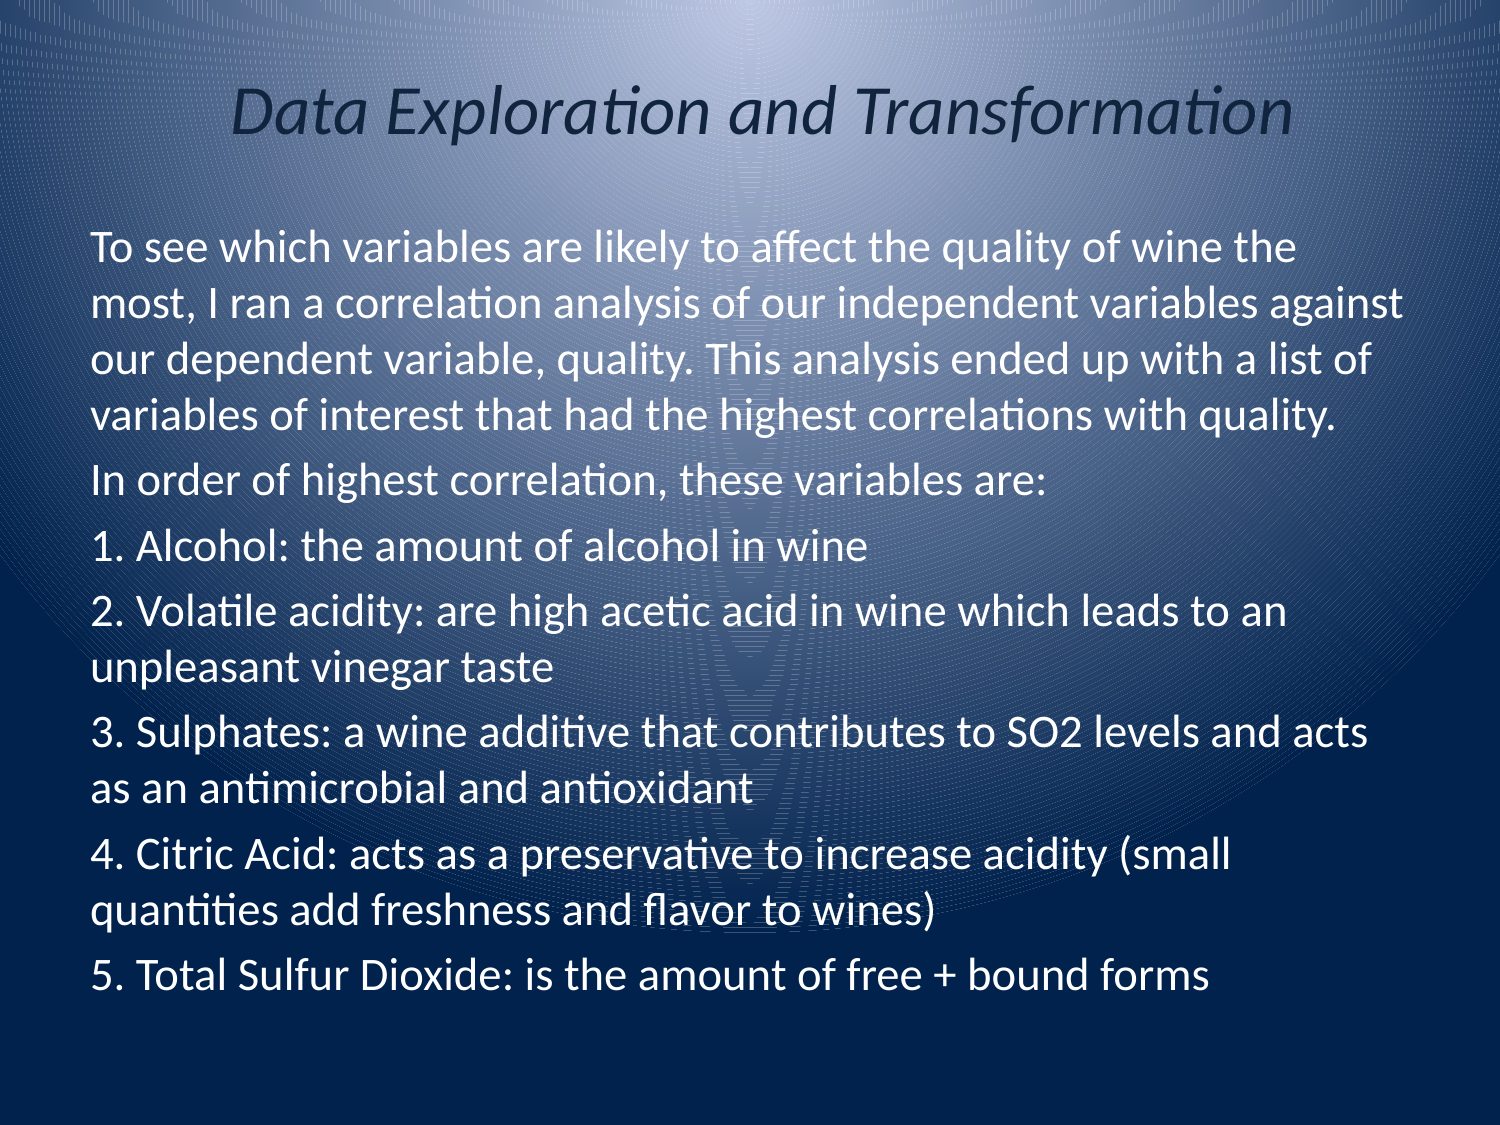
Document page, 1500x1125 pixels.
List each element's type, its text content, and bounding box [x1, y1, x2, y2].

list To see which variables are likely to affect the quality of wine the most, I ran a correlation analysis of our independent variables against our dependent variable, quality. This analysis ended up with a list of variables of interest that had the highest correlations with quality. In order of highest correlation, these variables are: 1. Alcohol: the amount of alcohol in wine 2. Volatile acidity: are high acetic acid in wine which leads to an unpleasant vinegar taste 3. Sulphates: a wine additive that contributes to SO2 levels and acts as an antimicrobial and antioxidant 4. Citric Acid: acts as a preservative to increase acidity (small quantities add freshness and flavor to wines) 5. Total Sulfur Dioxide: is the amount of free + bound forms [75, 208, 1425, 1071]
title Data Exploration and Transformation [88, 54, 1439, 243]
